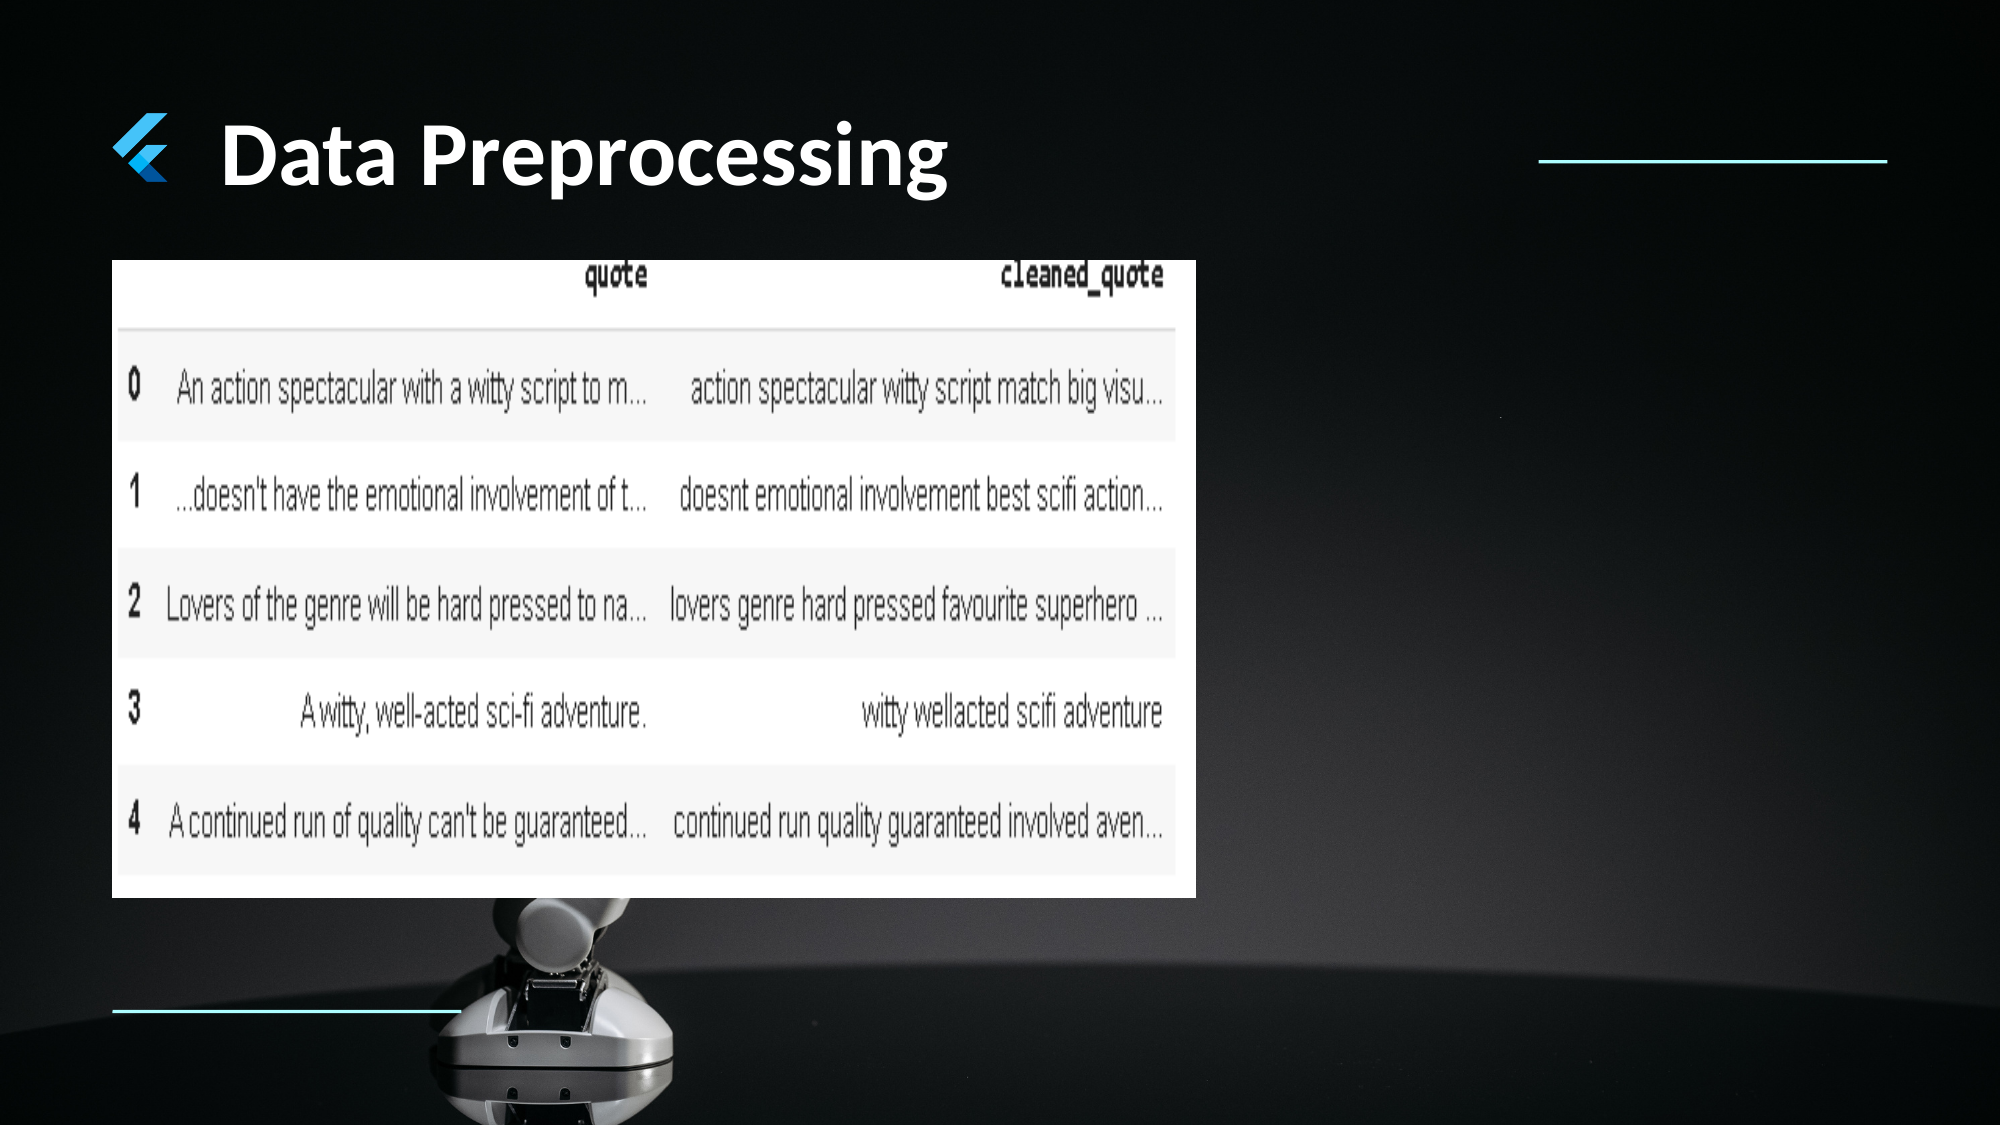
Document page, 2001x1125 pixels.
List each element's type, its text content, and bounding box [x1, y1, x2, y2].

picture [112, 260, 1196, 898]
text_box [112, 113, 168, 182]
text_box Data Preprocessing [220, 90, 1269, 204]
text_box [0, 0, 2000, 1125]
